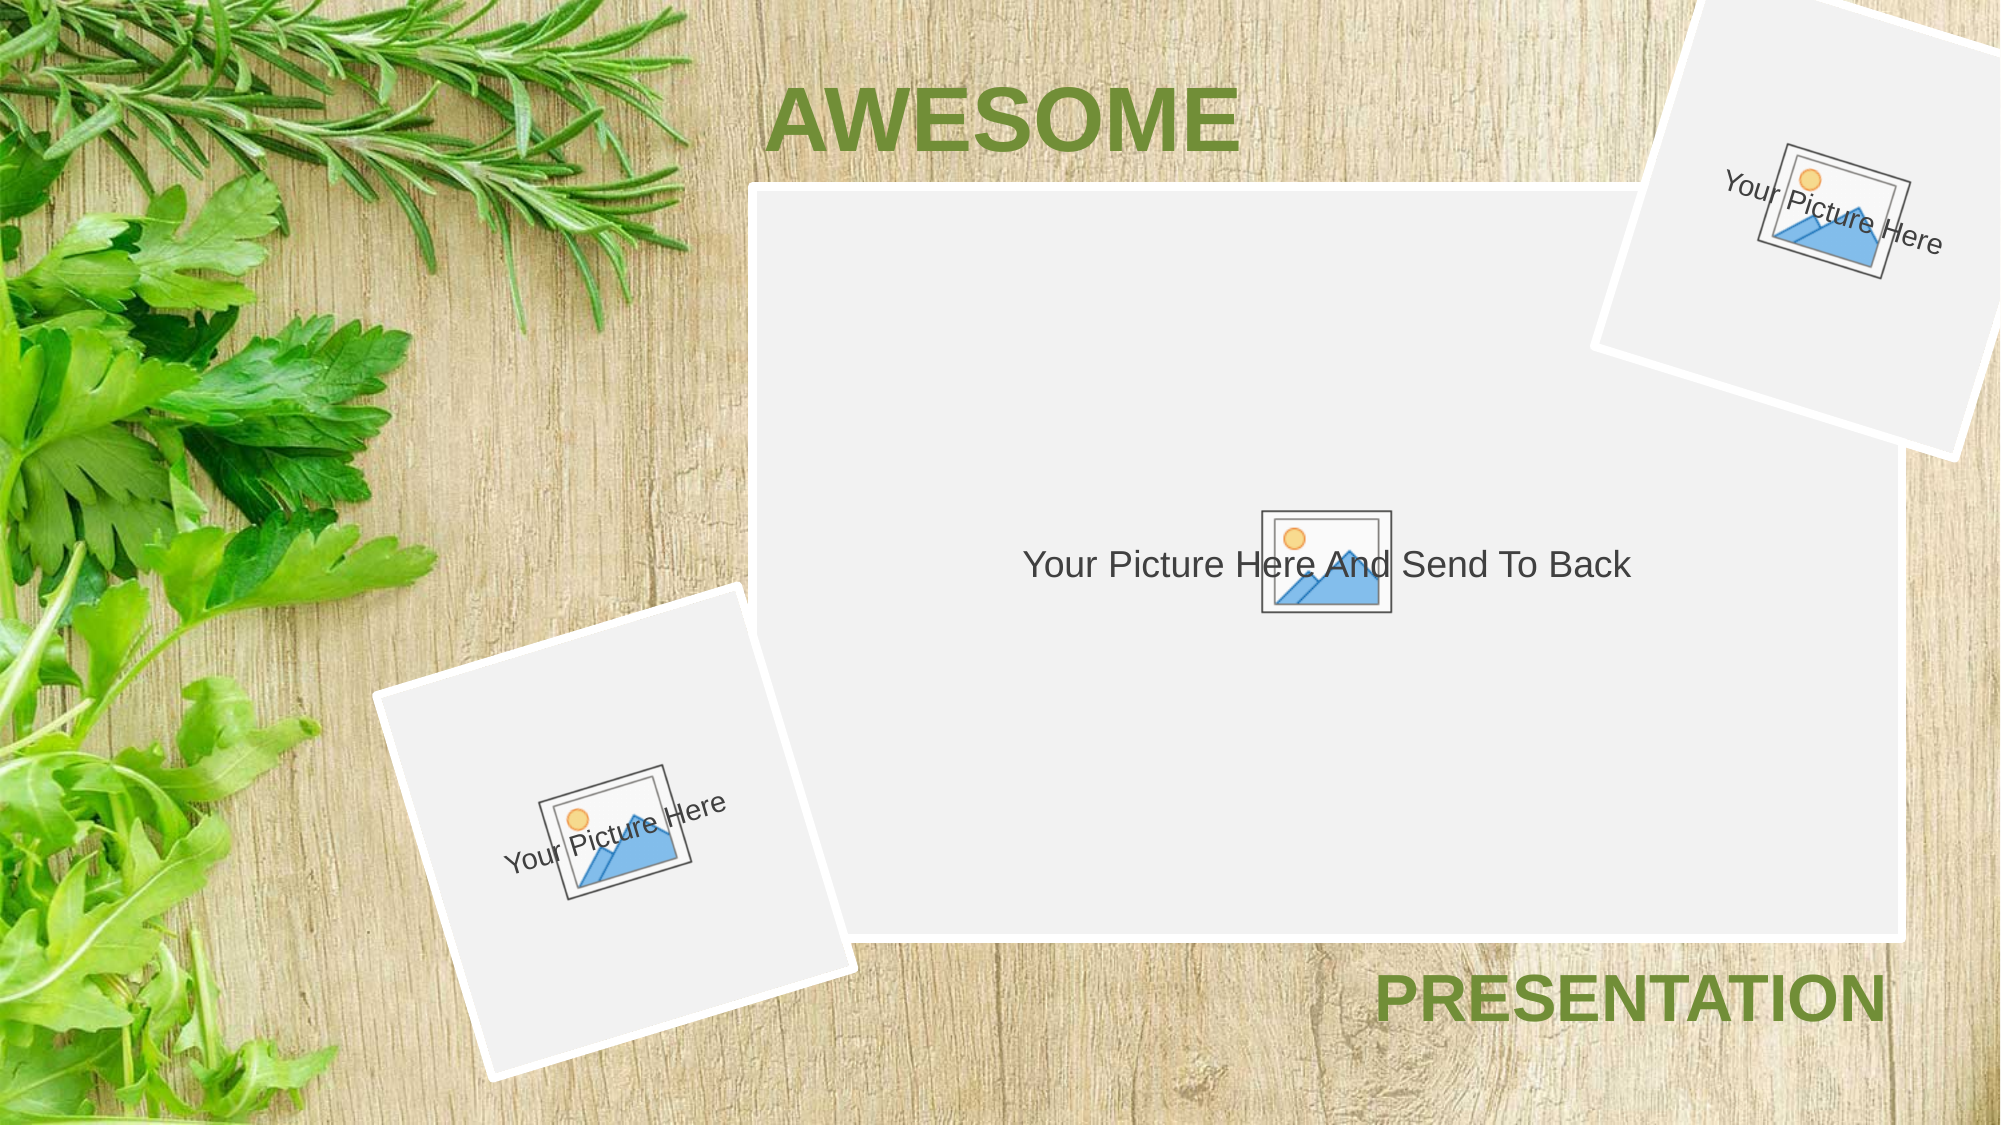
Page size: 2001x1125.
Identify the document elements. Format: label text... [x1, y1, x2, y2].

picture [0, 0, 2001, 1125]
text_box AWESOME [748, 52, 1296, 178]
text_box PRESENTATION [1360, 947, 1908, 1043]
